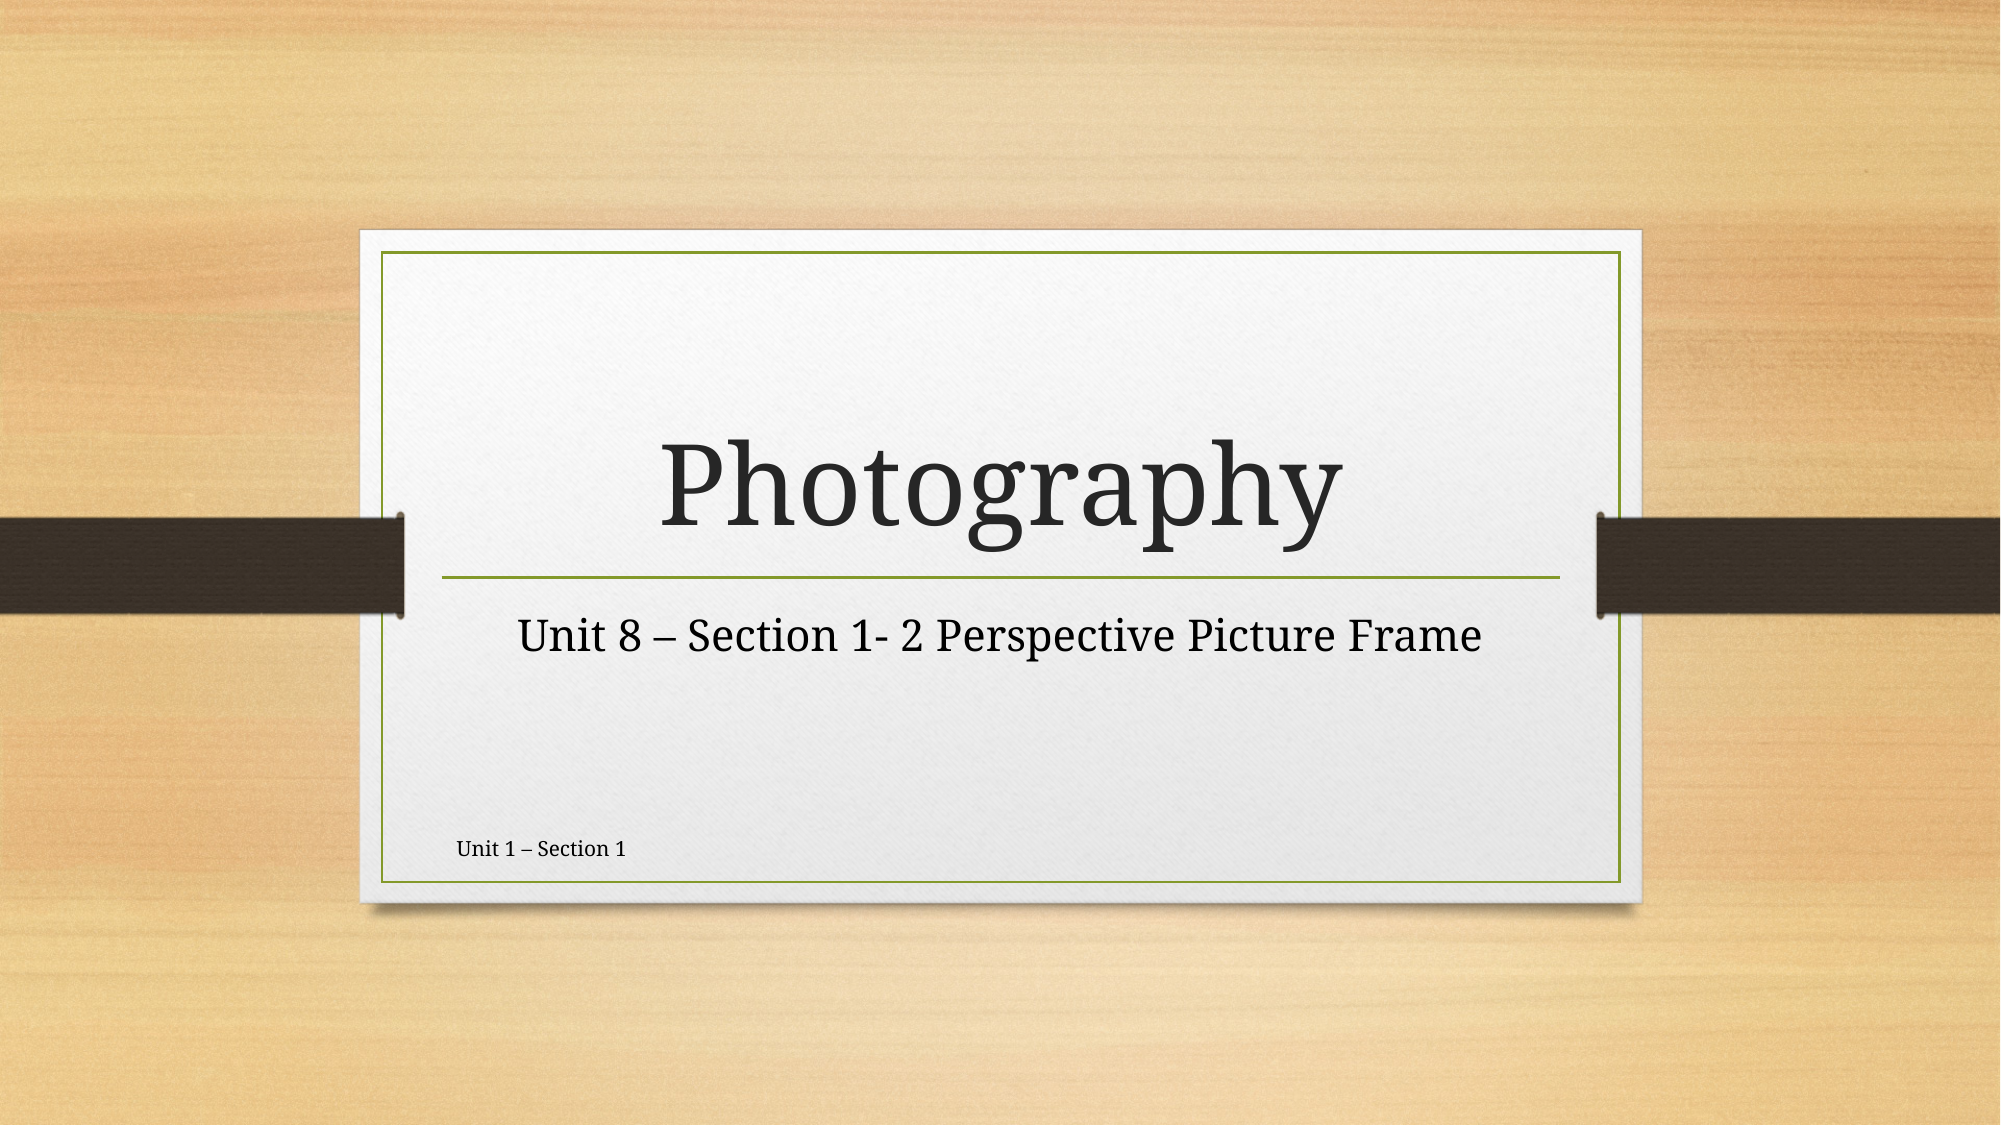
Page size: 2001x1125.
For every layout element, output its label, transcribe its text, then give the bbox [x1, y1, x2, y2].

footer Unit 1 – Section 1 [441, 826, 1298, 873]
picture [0, 0, 2001, 1125]
subtitle Unit 8 – Section 1- 2 Perspective Picture Frame [441, 600, 1560, 817]
title Photography [441, 306, 1560, 556]
